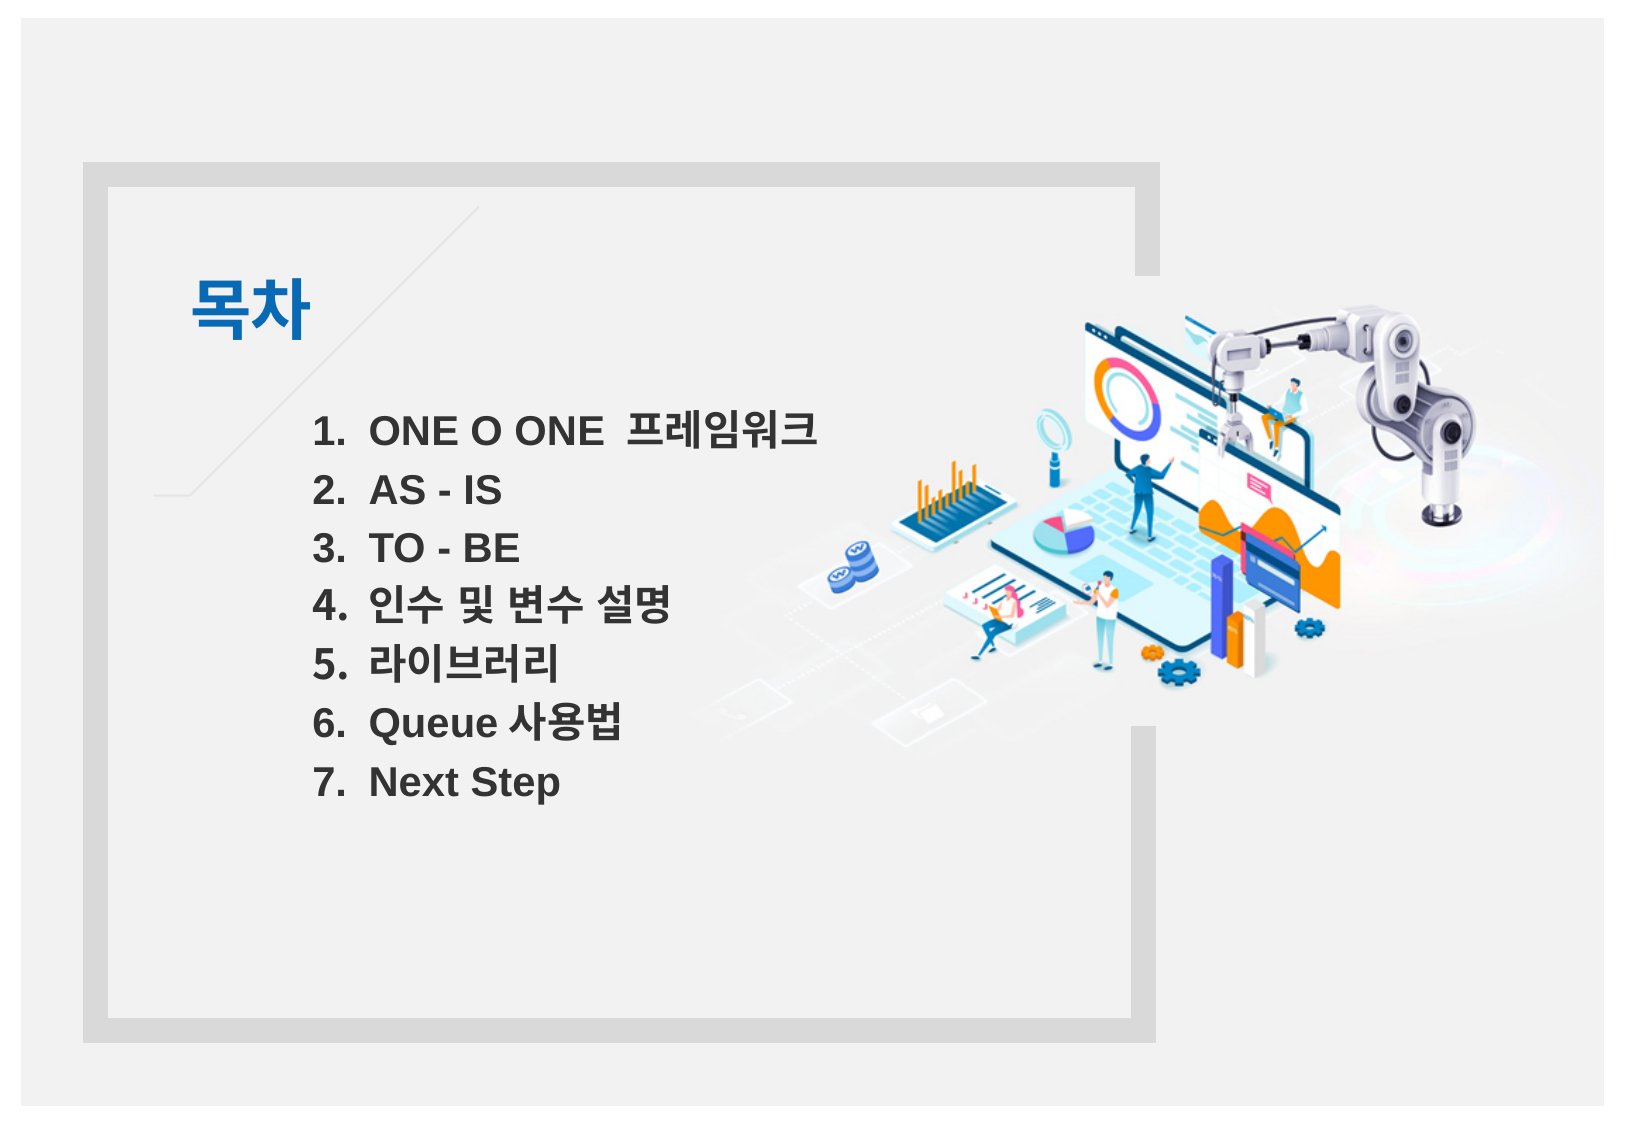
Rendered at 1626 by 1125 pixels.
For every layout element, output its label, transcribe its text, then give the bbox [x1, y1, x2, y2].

picture [21, 18, 1604, 1106]
text_box ONE O ONE 프레임워크 AS - IS TO - BE 인수 및 변수 설명 라이브러리 Queue사용법 Next Step [297, 396, 834, 812]
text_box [153, 206, 479, 496]
